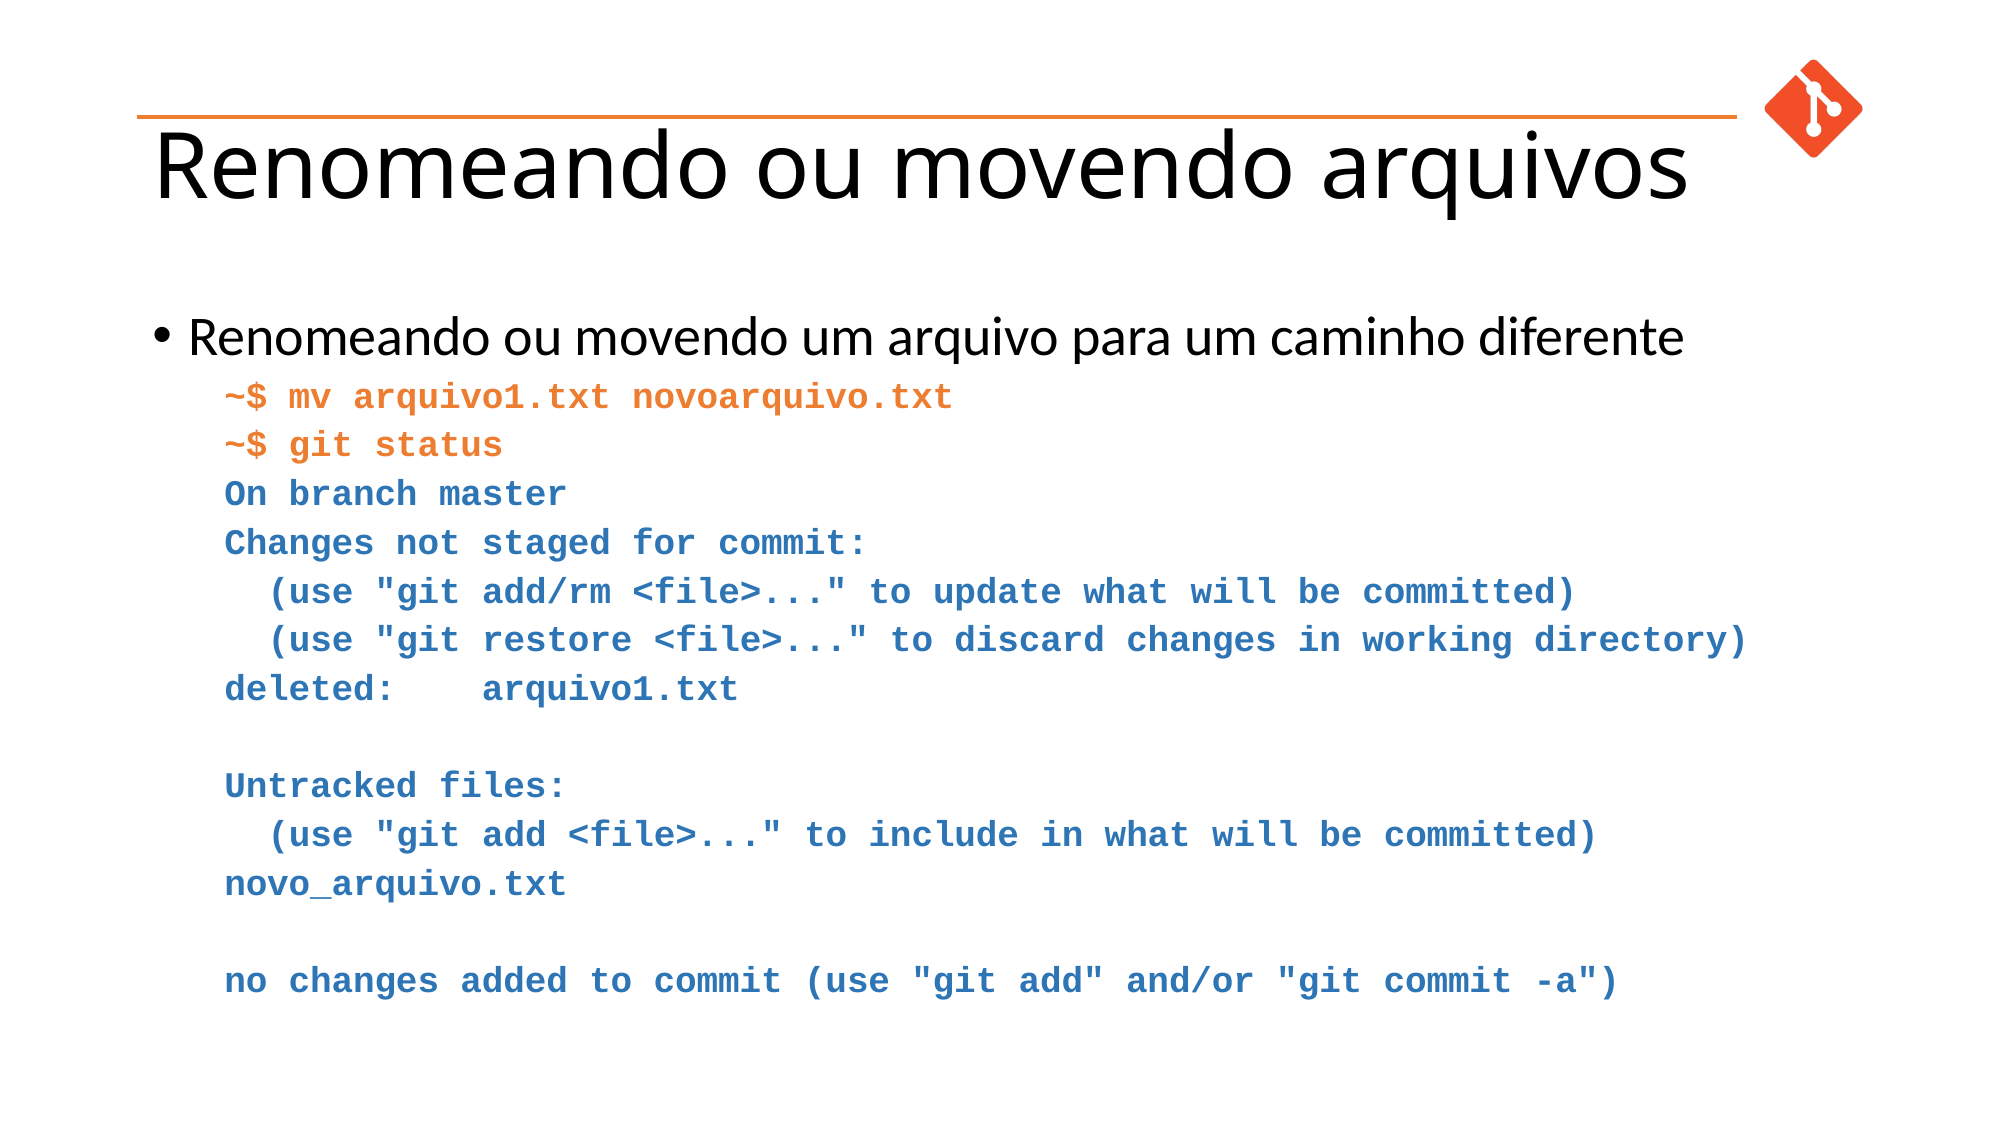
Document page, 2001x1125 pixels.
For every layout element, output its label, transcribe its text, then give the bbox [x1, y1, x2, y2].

title Renomeando ou movendo arquivos [137, 59, 1863, 278]
list Renomeando ou movendo um arquivo para um caminho diferente ~$ mv arquivo1.txt novoarquivo.txt ~$ git status On branch master Changes not staged for commit: (use "git add/rm <file>..." to update what will be committed) (use "git restore <file>..." to discard changes in working directory) deleted: arquivo1.txt Untracked files: (use "git add <file>..." to include in what will be committed) novo_arquivo.txt no changes added to commit (use "git add" and/or "git commit -a") [137, 299, 1863, 1014]
